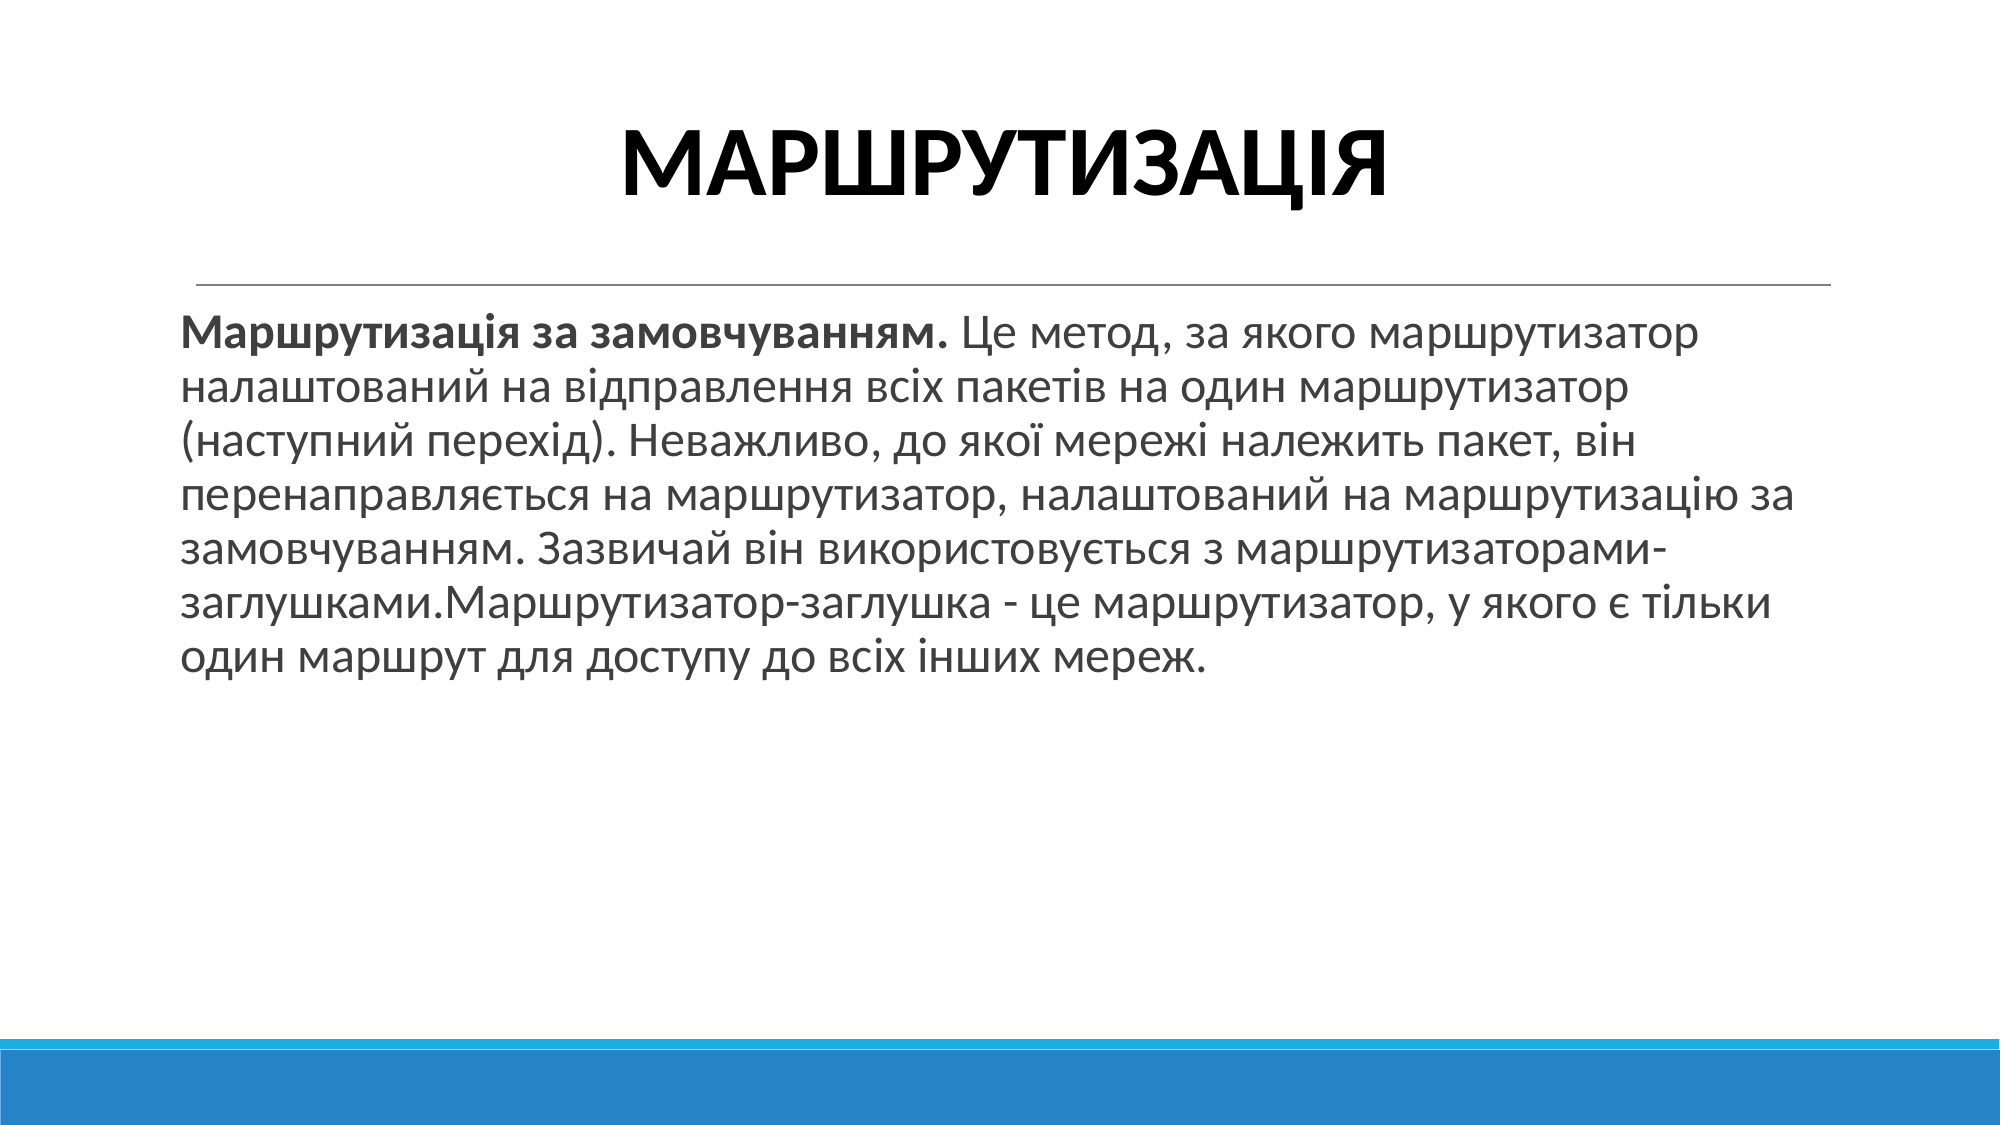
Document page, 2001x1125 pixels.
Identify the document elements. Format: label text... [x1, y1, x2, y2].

list Маршрутизація за замовчуванням. Це метод, за якого маршрутизатор налаштований на відправлення всіх пакетів на один маршрутизатор (наступний перехід). Неважливо, до якої мережі належить пакет, він перенаправляється на маршрутизатор, налаштований на маршрутизацію за замовчуванням. Зазвичай він використовується з маршрутизаторами-заглушками.Маршрутизатор-заглушка - це маршрутизатор, у якого є тільки один маршрут для доступу до всіх інших мереж. [180, 298, 1830, 1015]
title МАРШРУТИЗАЦІЯ [180, 47, 1830, 224]
